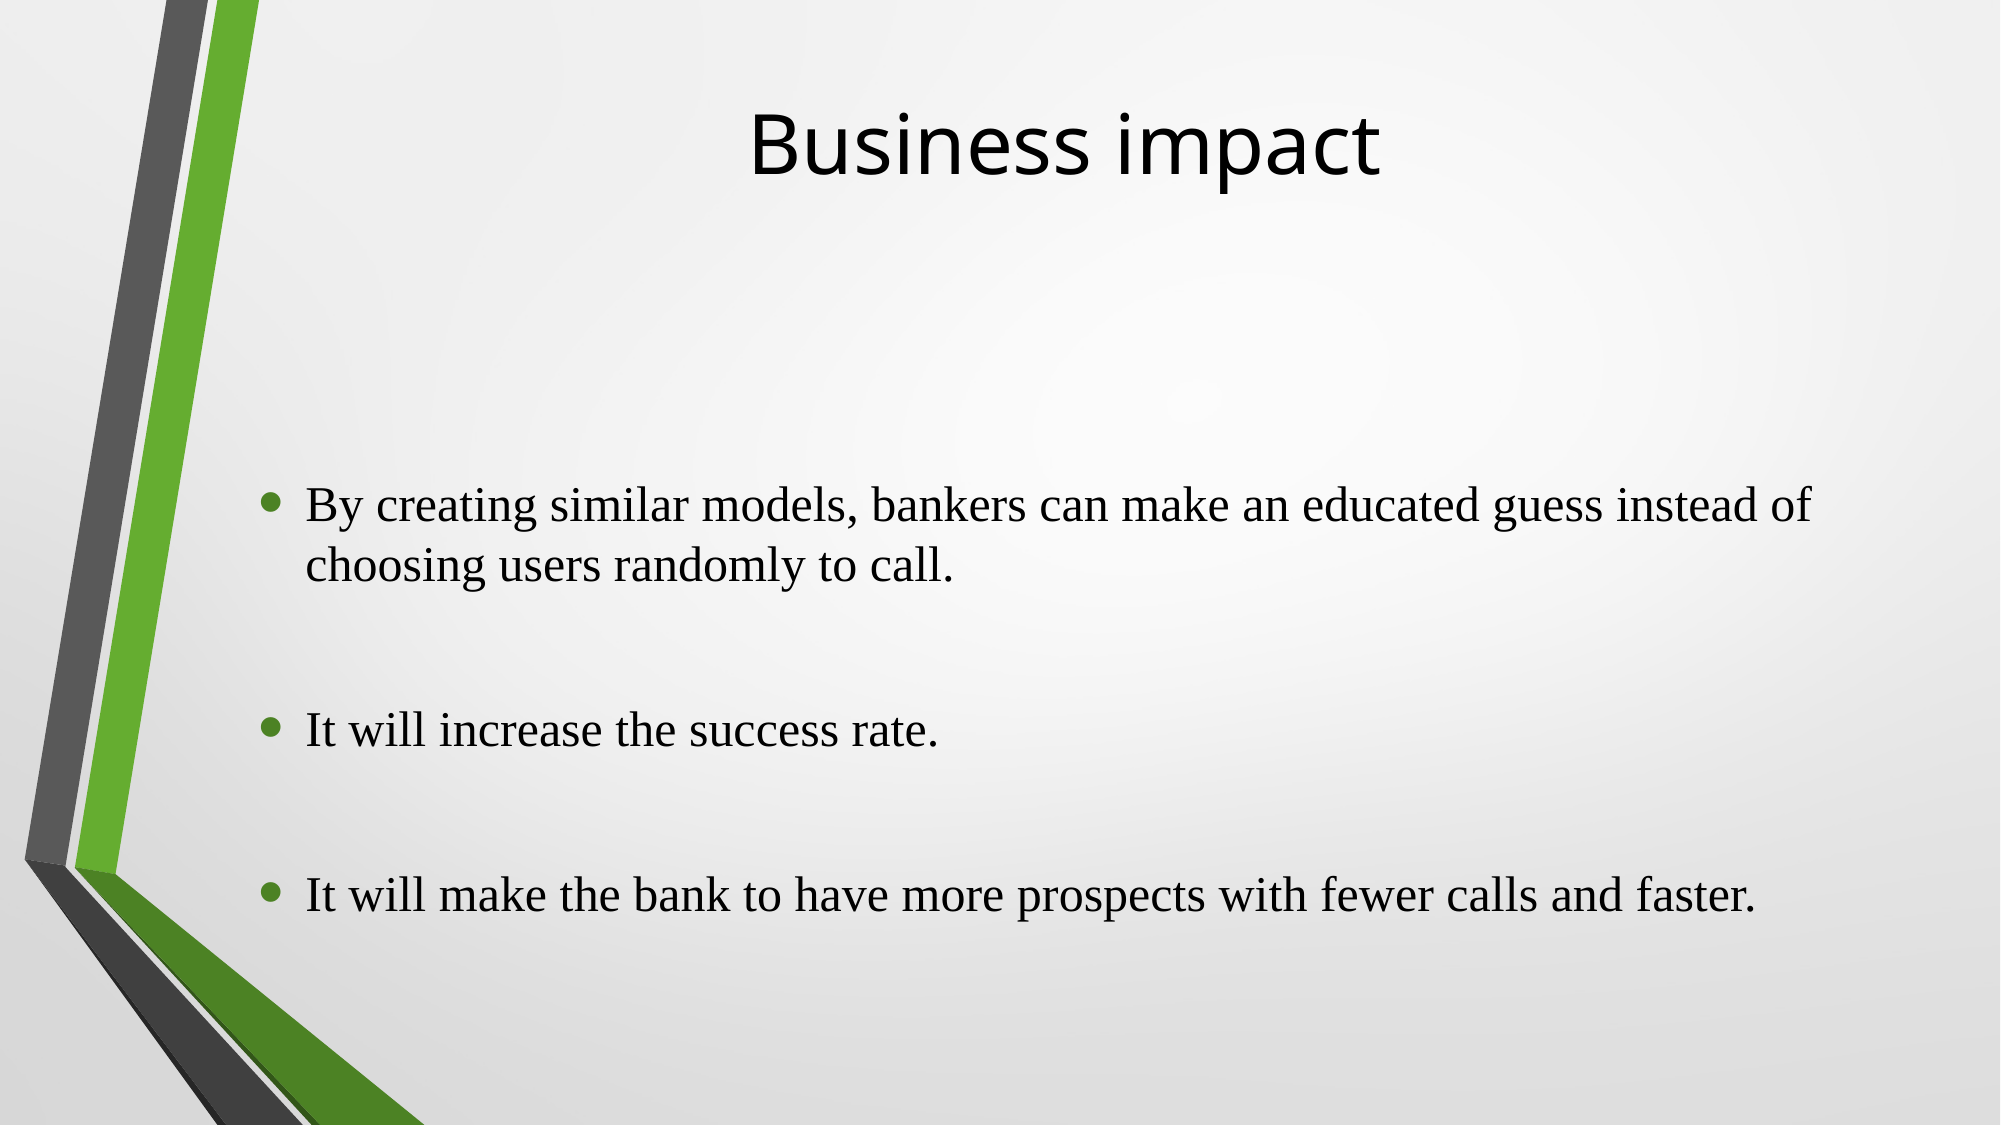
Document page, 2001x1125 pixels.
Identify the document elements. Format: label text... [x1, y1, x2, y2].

list By creating similar models, bankers can make an educated guess instead of choosing users randomly to call. It will increase the success rate. It will make the bank to have more prospects with fewer calls and faster. [243, 268, 1887, 1125]
title Business impact [243, 14, 1887, 268]
